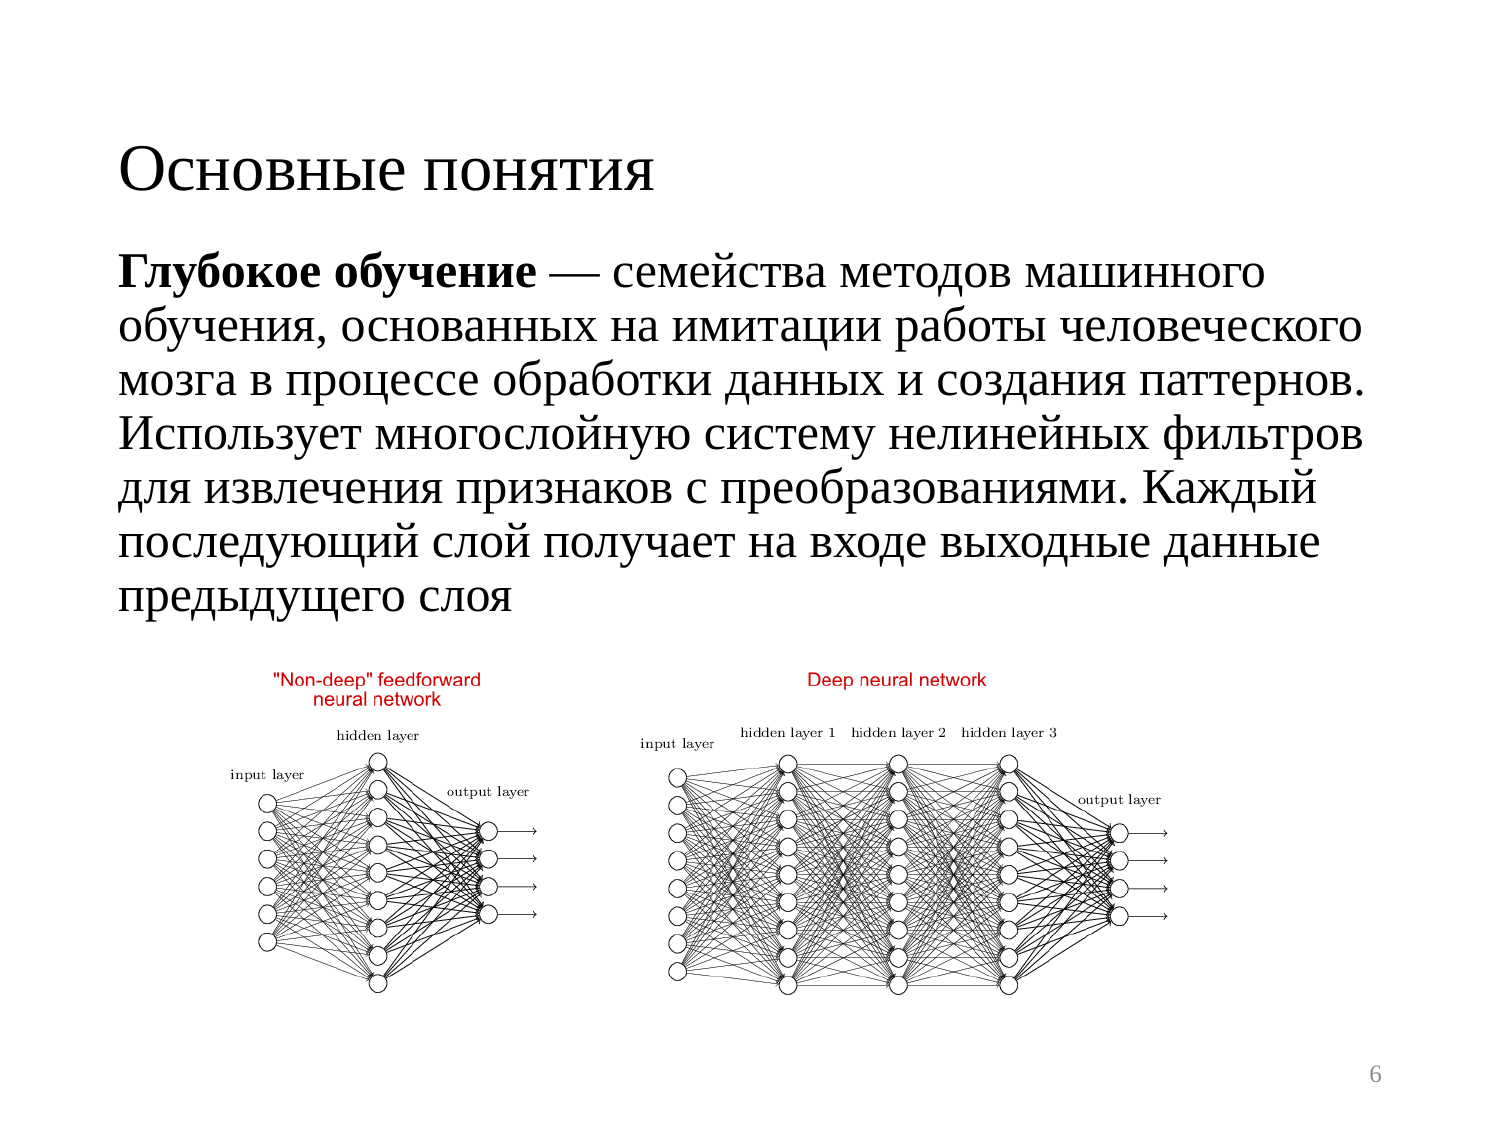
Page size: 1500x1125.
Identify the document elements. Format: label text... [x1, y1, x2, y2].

title Основные понятия [103, 59, 1397, 236]
list Глубокое обучение — семейства методов машинного обучения, основанных на имитации работы человеческого мозга в процессе обработки данных и создания паттернов. Использует многослойную систему нелинейных фильтров для извлечения признаков с преобразованиями. Каждый последующий слой получает на входе выходные данные предыдущего слоя [103, 236, 1397, 951]
slide_number 6 [1059, 1042, 1397, 1103]
picture [225, 644, 1199, 1018]
